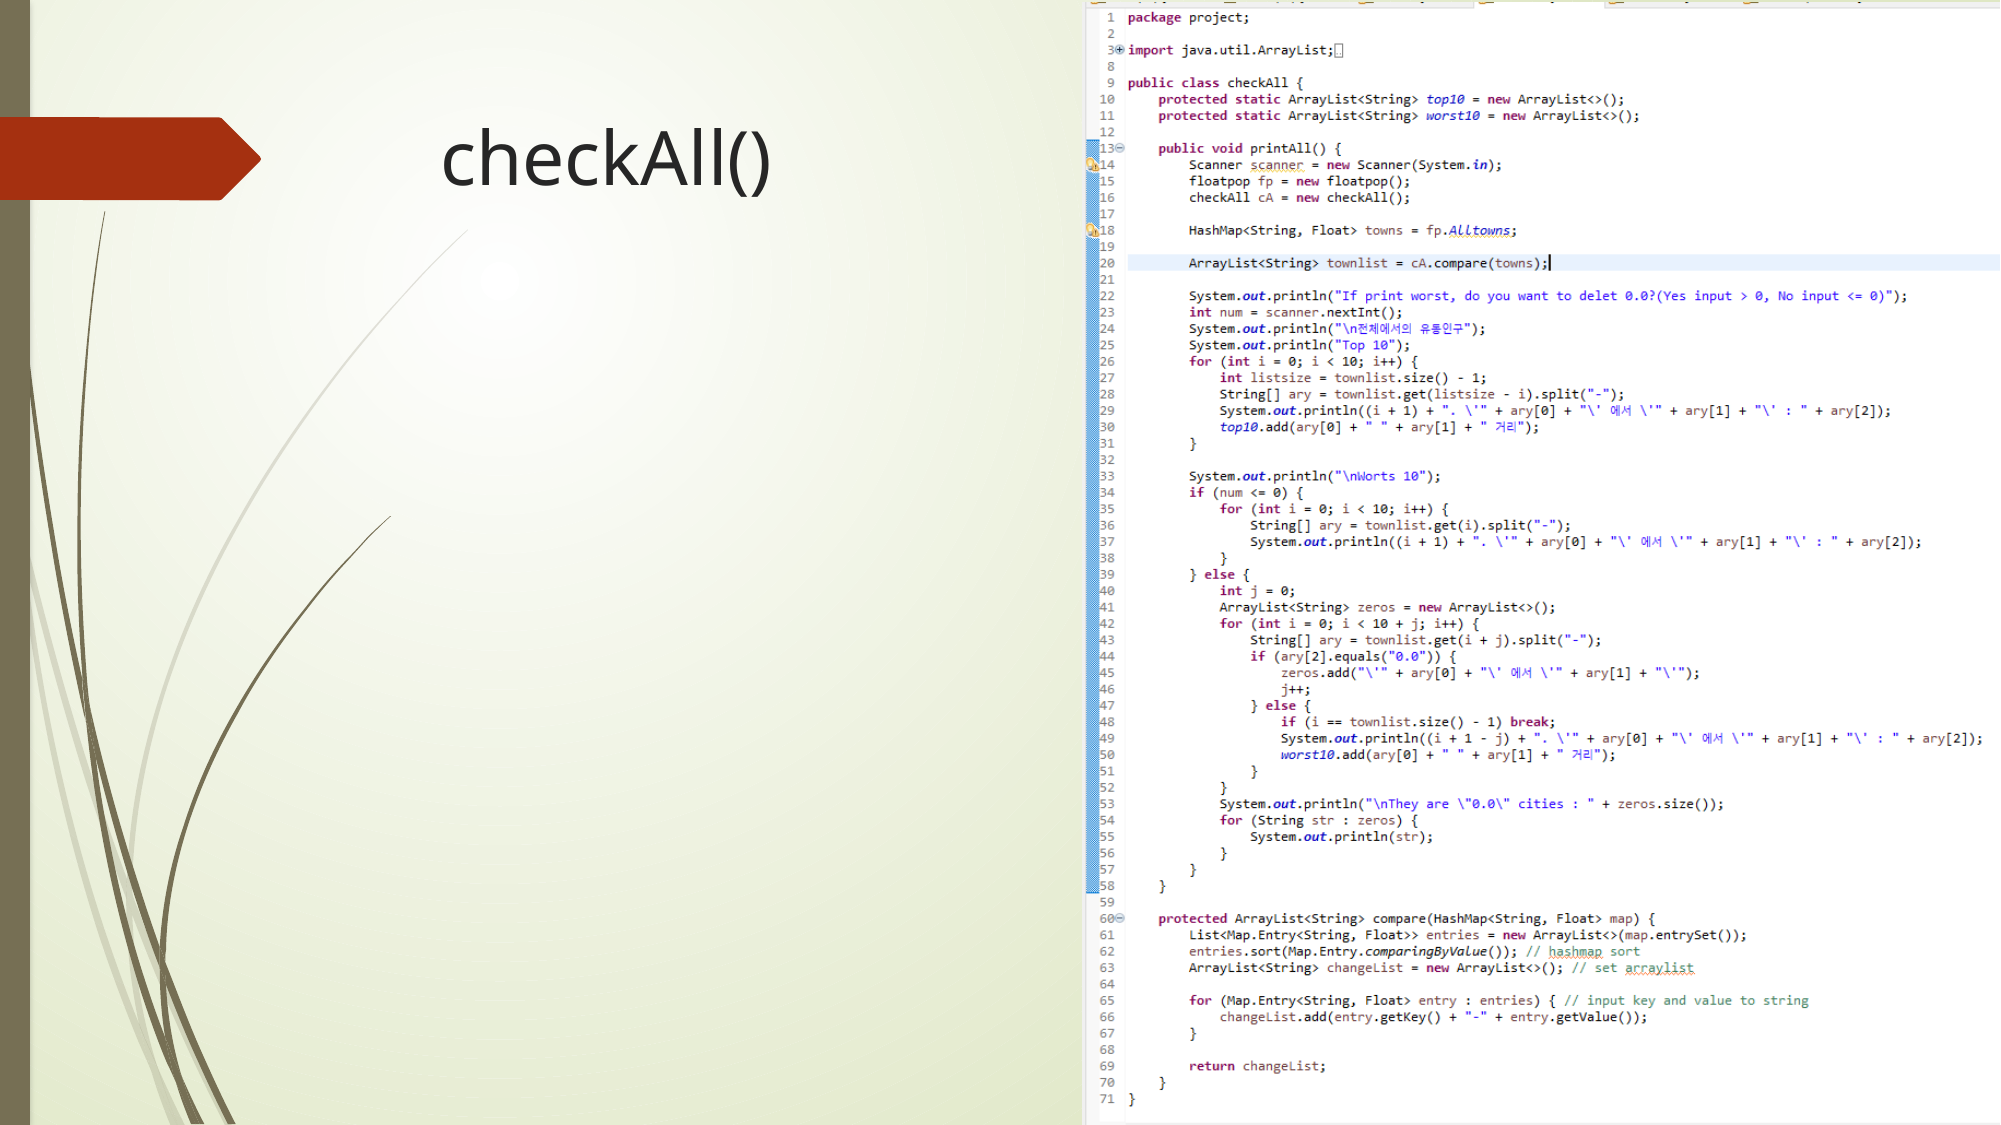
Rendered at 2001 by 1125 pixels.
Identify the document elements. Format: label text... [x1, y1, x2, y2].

title checkAll() [425, 102, 1077, 313]
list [1082, 2, 2000, 1125]
